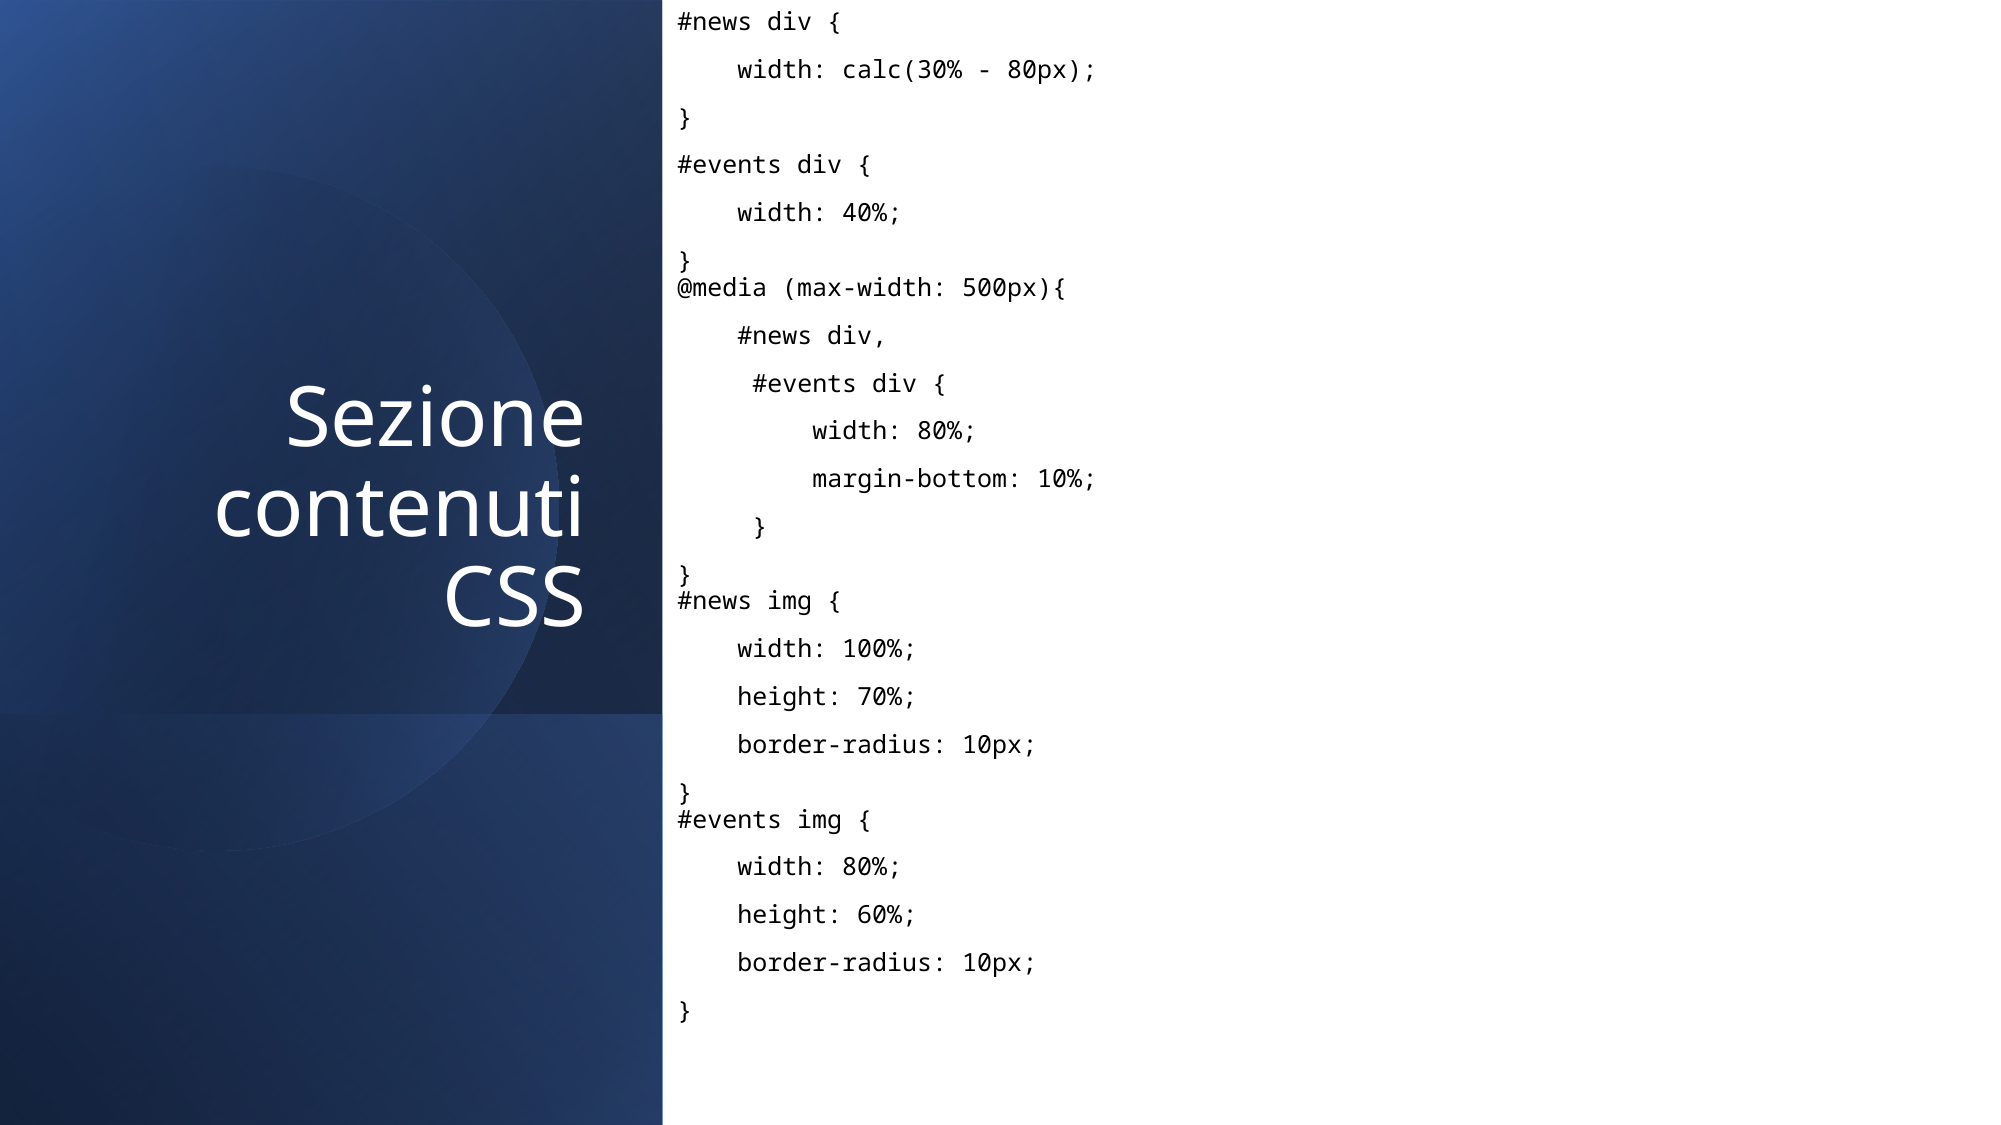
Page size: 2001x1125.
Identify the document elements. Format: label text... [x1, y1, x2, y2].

list #news div { width: calc(30% - 80px); } #events div { width: 40%; } @media (max-width: 500px){ #news div, #events div { width: 80%; margin-bottom: 10%; } } #news img { width: 100%; height: 70%; border-radius: 10px; } #events img { width: 80%; height: 60%; border-radius: 10px; } [662, 1, 2000, 1124]
text_box [0, 0, 663, 1124]
title Sezione contenuti CSS [76, 96, 602, 652]
